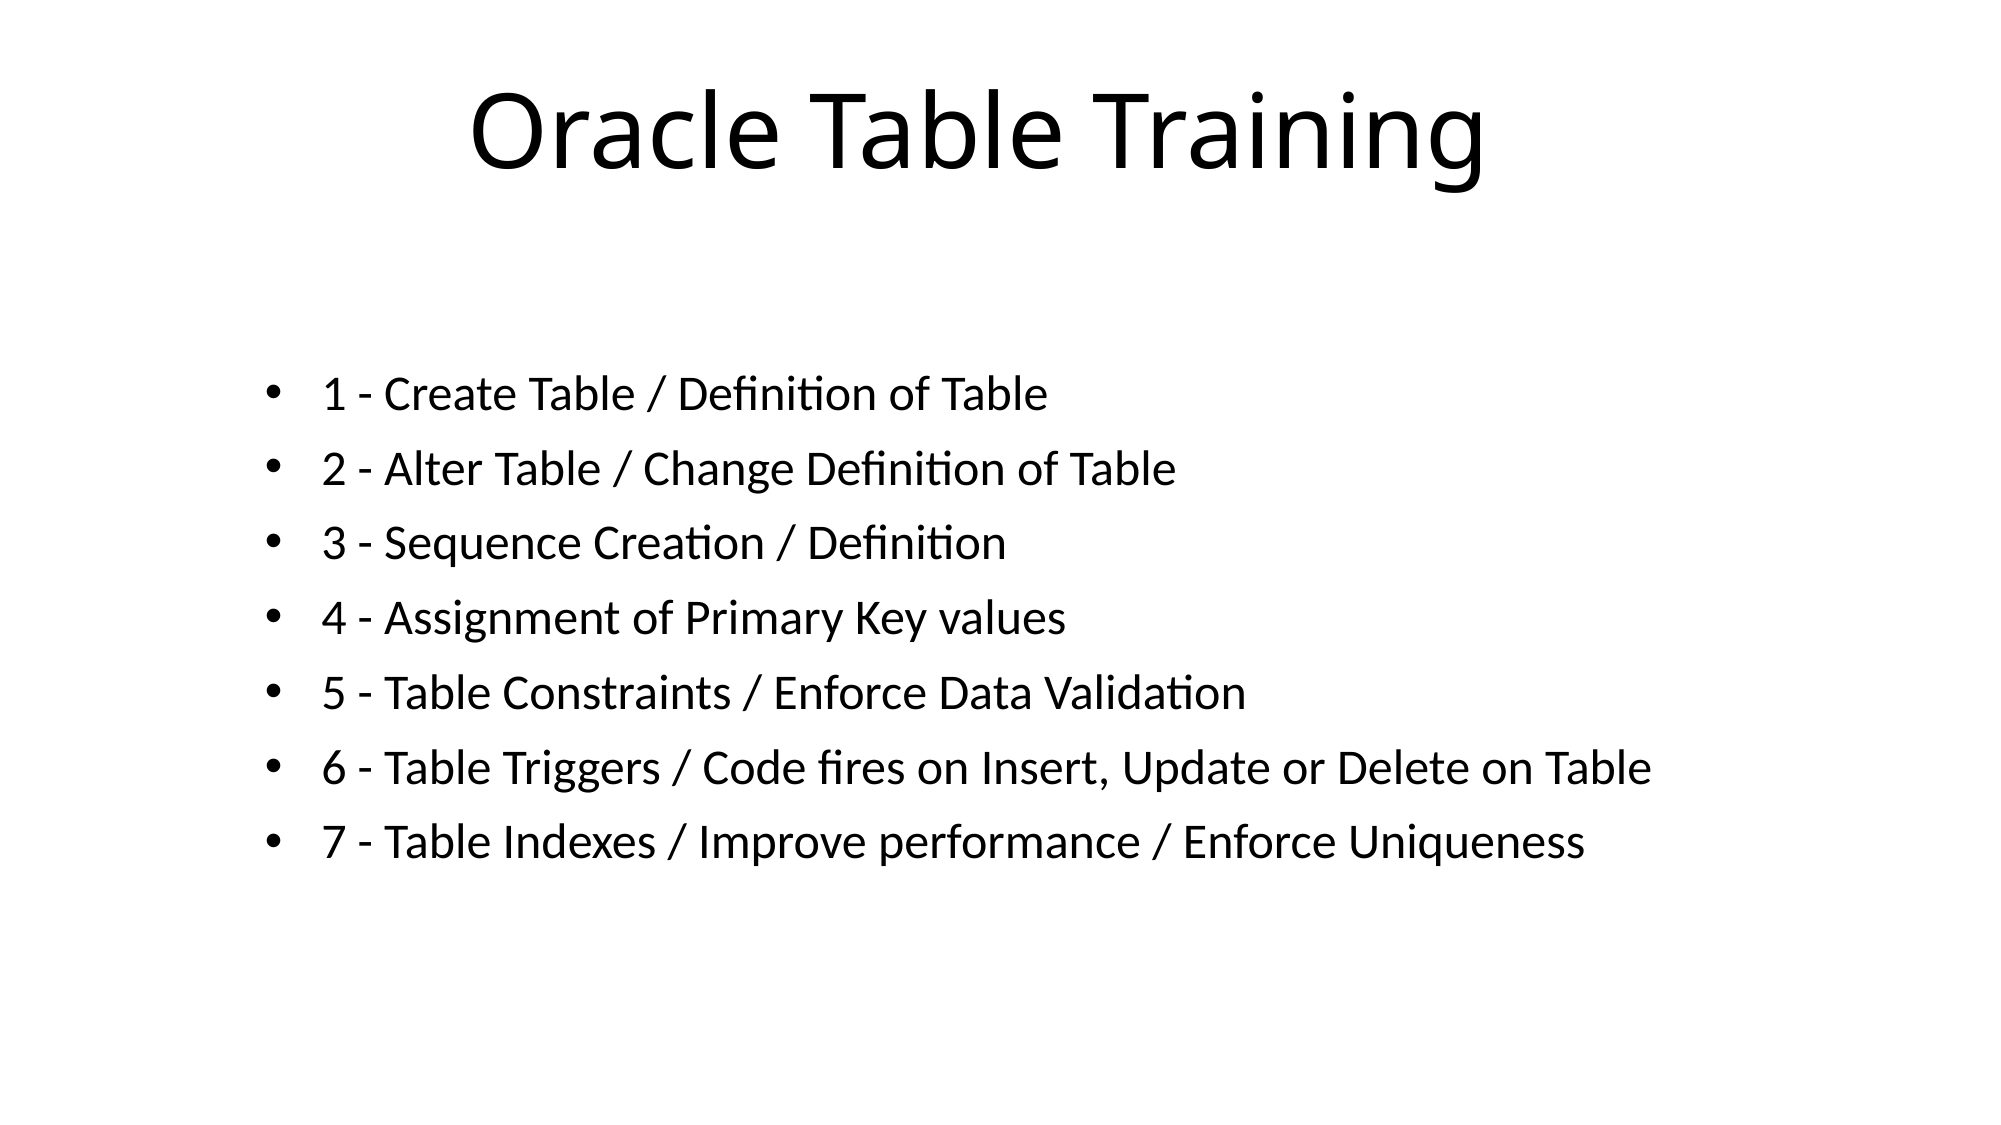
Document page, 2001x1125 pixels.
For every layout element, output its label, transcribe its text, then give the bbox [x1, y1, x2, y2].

subtitle 1 - Create Table / Definition of Table 2 - Alter Table / Change Definition of Table 3 - Sequence Creation / Definition 4 - Assignment of Primary Key values 5 - Table Constraints / Enforce Data Validation 6 - Table Triggers / Code fires on Insert, Update or Delete on Table 7 - Table Indexes / Improve performance / Enforce Uniqueness [249, 359, 1750, 957]
title Oracle Table Training [229, 70, 1729, 199]
